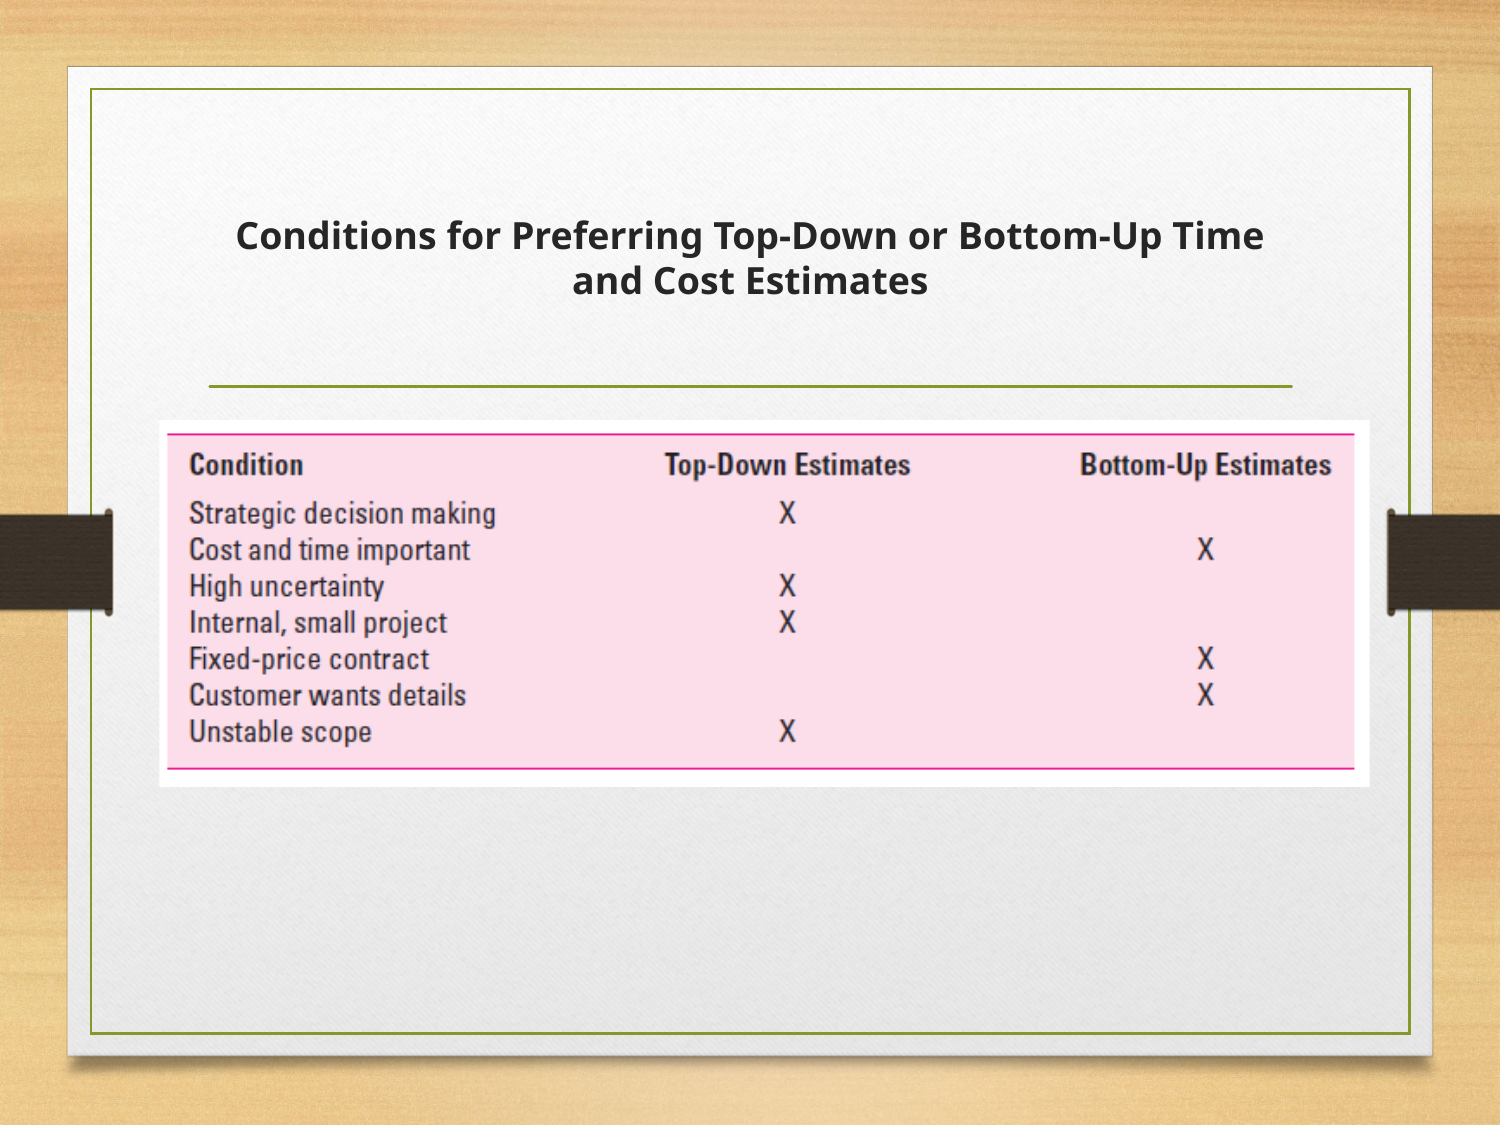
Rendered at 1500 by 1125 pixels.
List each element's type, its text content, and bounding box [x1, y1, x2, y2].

title Conditions for Preferring Top-Down or Bottom-Up Time and Cost Estimates [193, 150, 1309, 365]
picture [0, 0, 1500, 1125]
